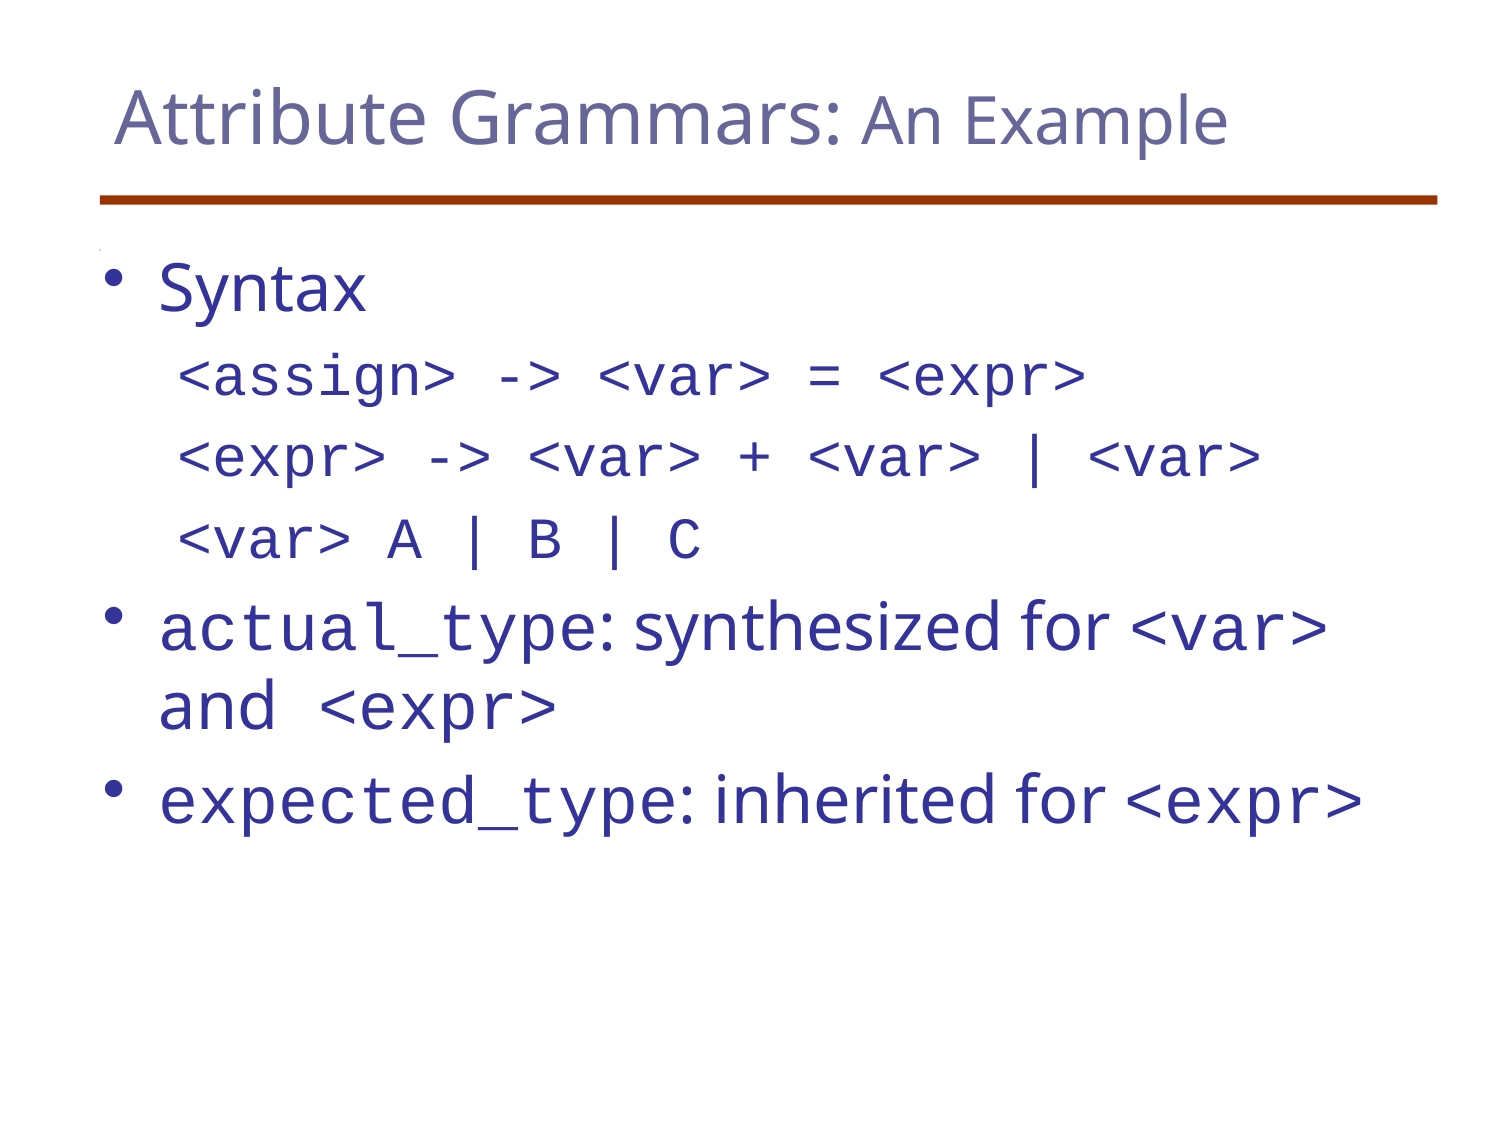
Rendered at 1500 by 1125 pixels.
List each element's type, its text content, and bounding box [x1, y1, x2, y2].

title Attribute Grammars: An Example [99, 62, 1438, 237]
list Syntax <assign> -> <var> = <expr> <expr> -> <var> + <var> | <var> <var> A | B | C actual_type: synthesized for <var> and <expr> expected_type: inherited for <expr> [87, 237, 1438, 975]
